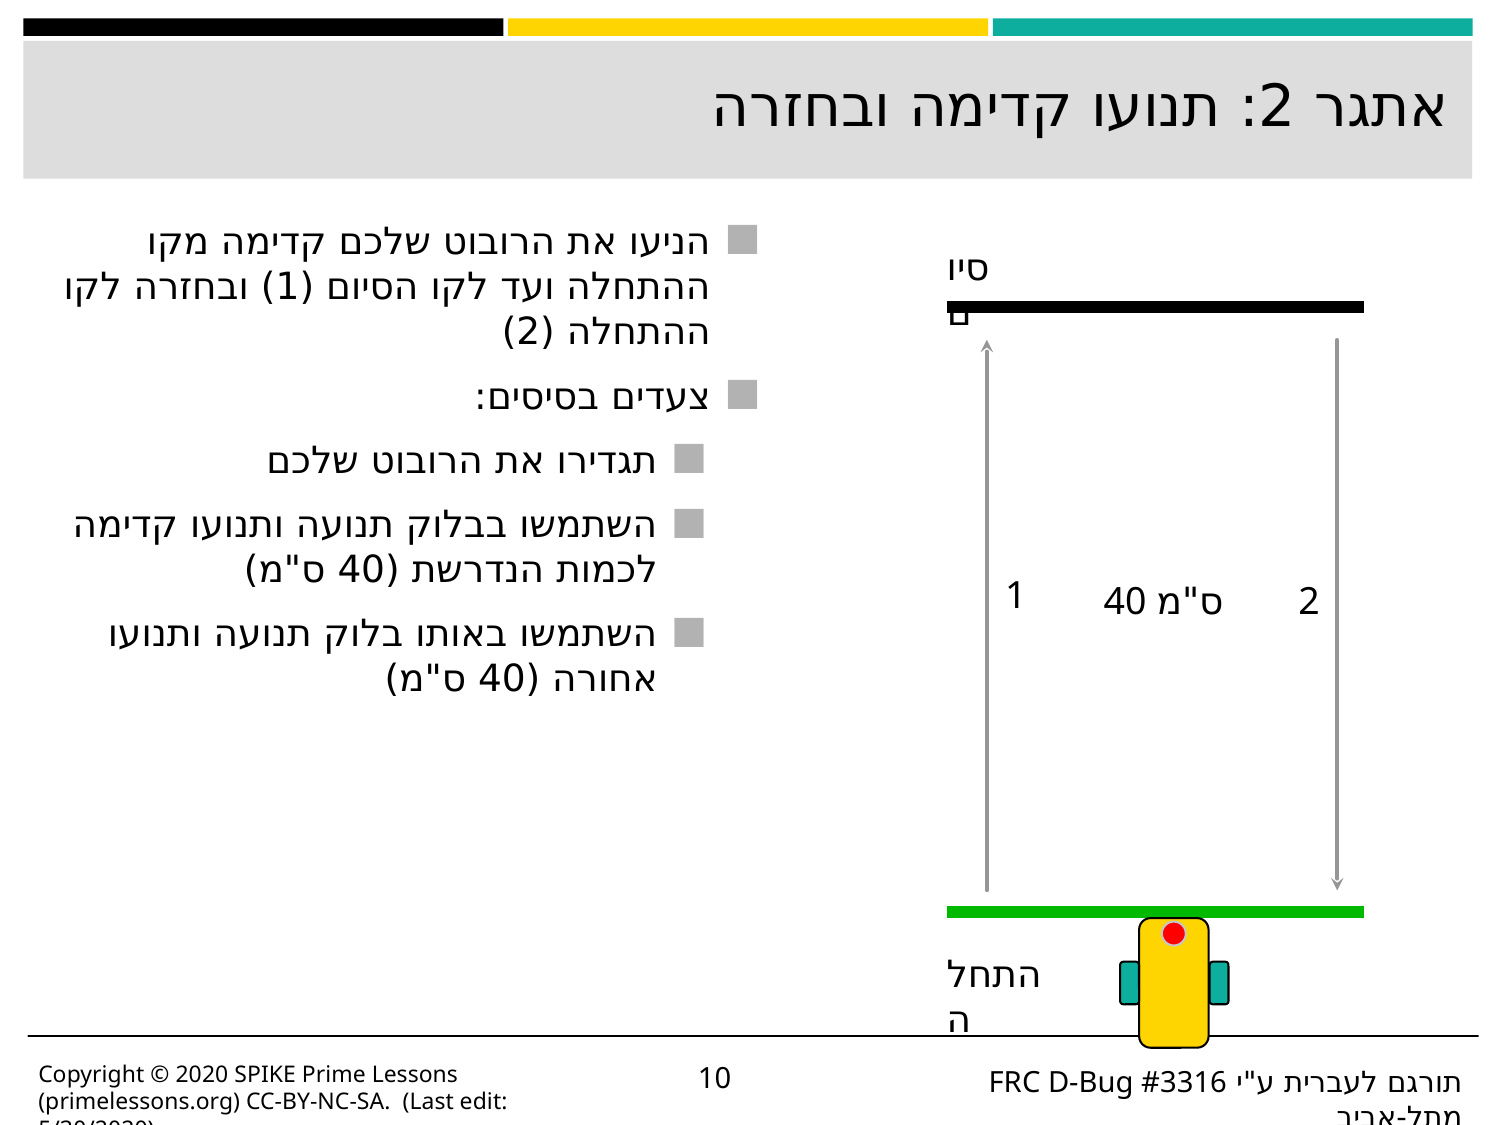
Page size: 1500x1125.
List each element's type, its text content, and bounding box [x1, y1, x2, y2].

text_box התחלה [931, 942, 1073, 1048]
text_box 40 ס"מ [1088, 569, 1242, 630]
slide_number ‹#› [682, 1051, 810, 1112]
text_box סיום [931, 235, 1026, 341]
text_box 1 [992, 564, 1041, 624]
title אתגר 2: תנועו קדימה ובחזרה [28, 60, 1464, 148]
footer Copyright © 2020 SPIKE Prime Lessons (primelessons.org) CC-BY-NC-SA. (Last edit: 5/30/2020) [23, 1051, 622, 1112]
list הניעו את הרובוט שלכם קדימה מקו ההתחלה ועד לקו הסיום (1) ובחזרה לקו ההתחלה (2) צעדים בסיסים: תגדירו את הרובוט שלכם השתמשו בבלוק תנועה ותנועו קדימה לכמות הנדרשת (40 ס"מ) השתמשו באותו בלוק תנועה ותנועו אחורה (40 ס"מ) [28, 209, 777, 927]
text_box 2 [1283, 569, 1332, 630]
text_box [1119, 917, 1229, 1048]
